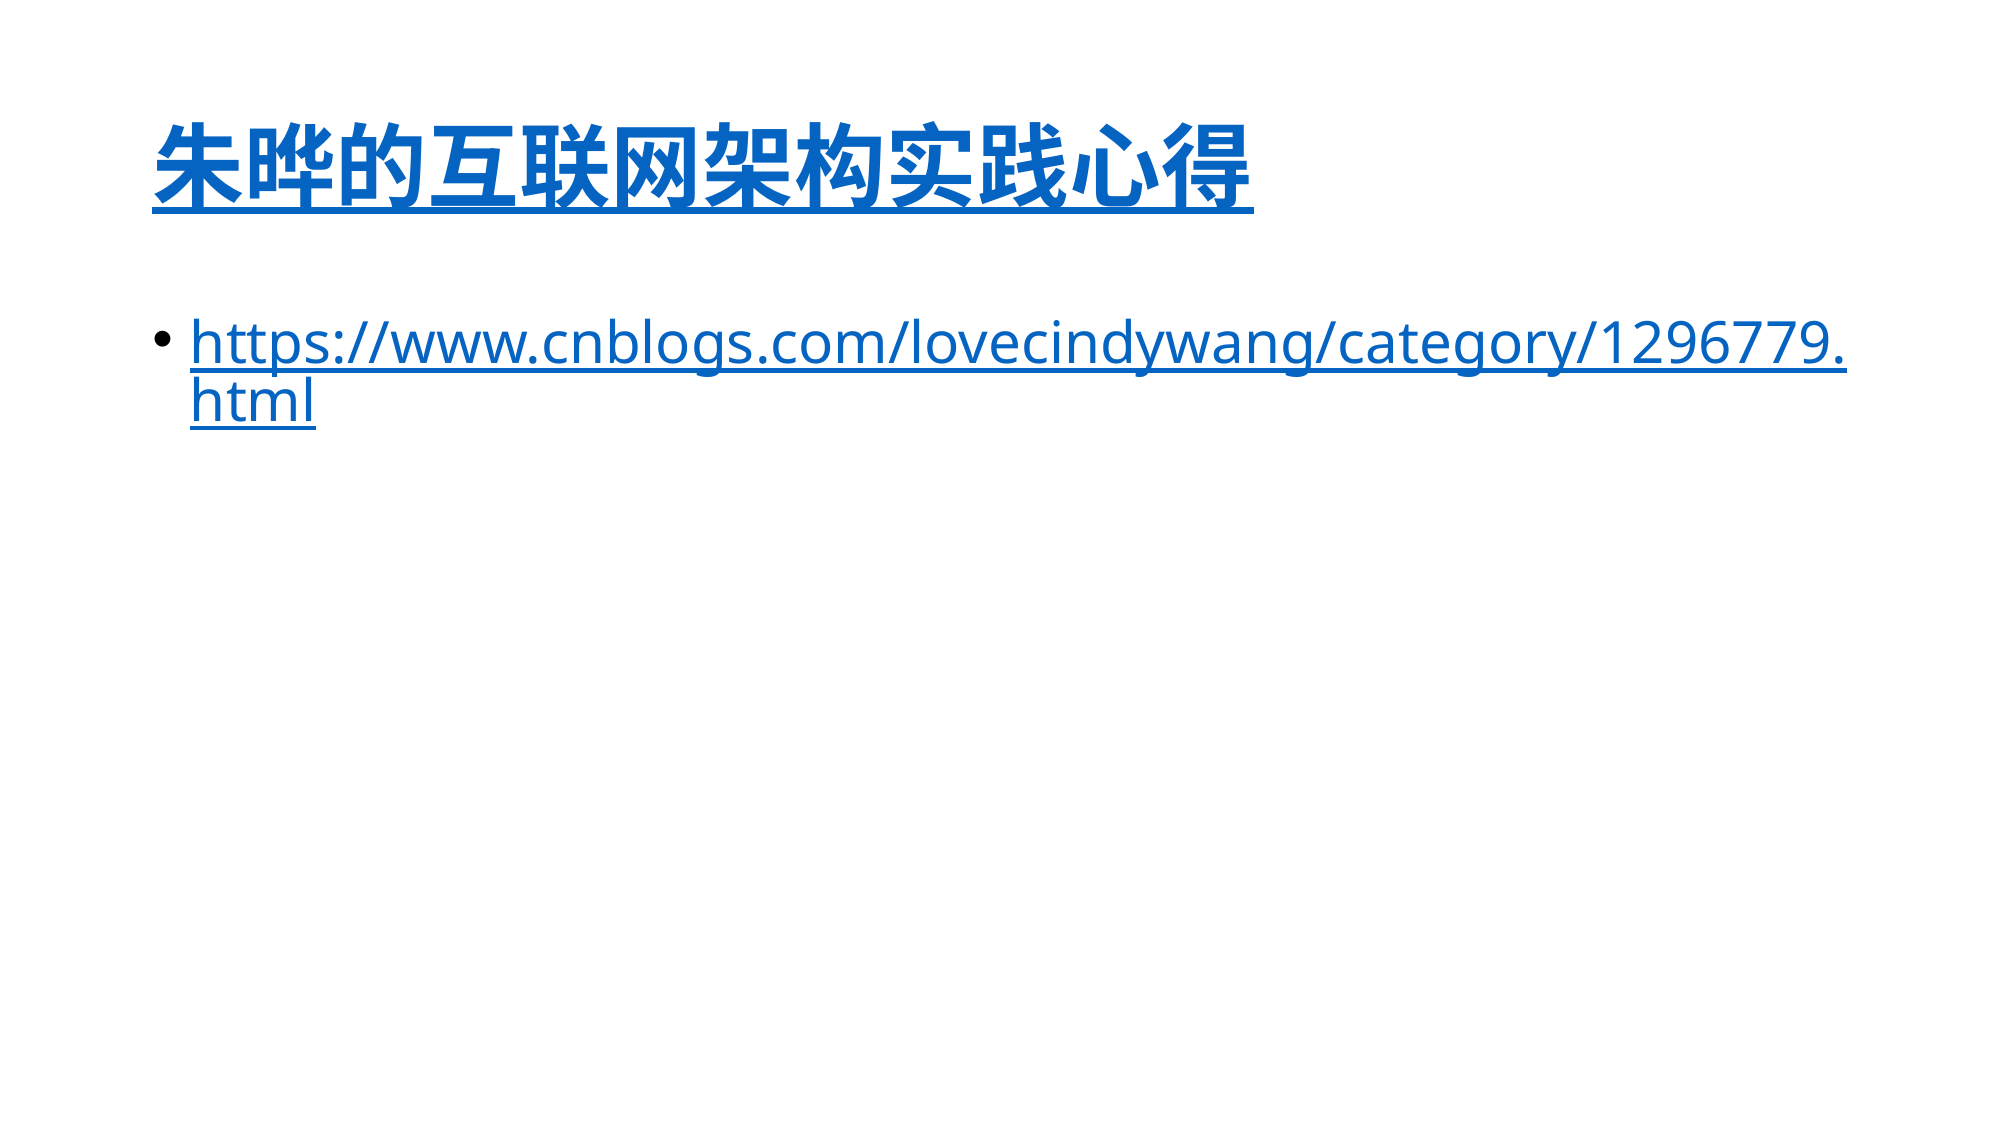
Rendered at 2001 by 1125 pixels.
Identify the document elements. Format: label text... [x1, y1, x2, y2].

list https://www.cnblogs.com/lovecindywang/category/1296779.html [137, 299, 1863, 1014]
title 朱晔的互联网架构实践心得 [137, 59, 1863, 278]
